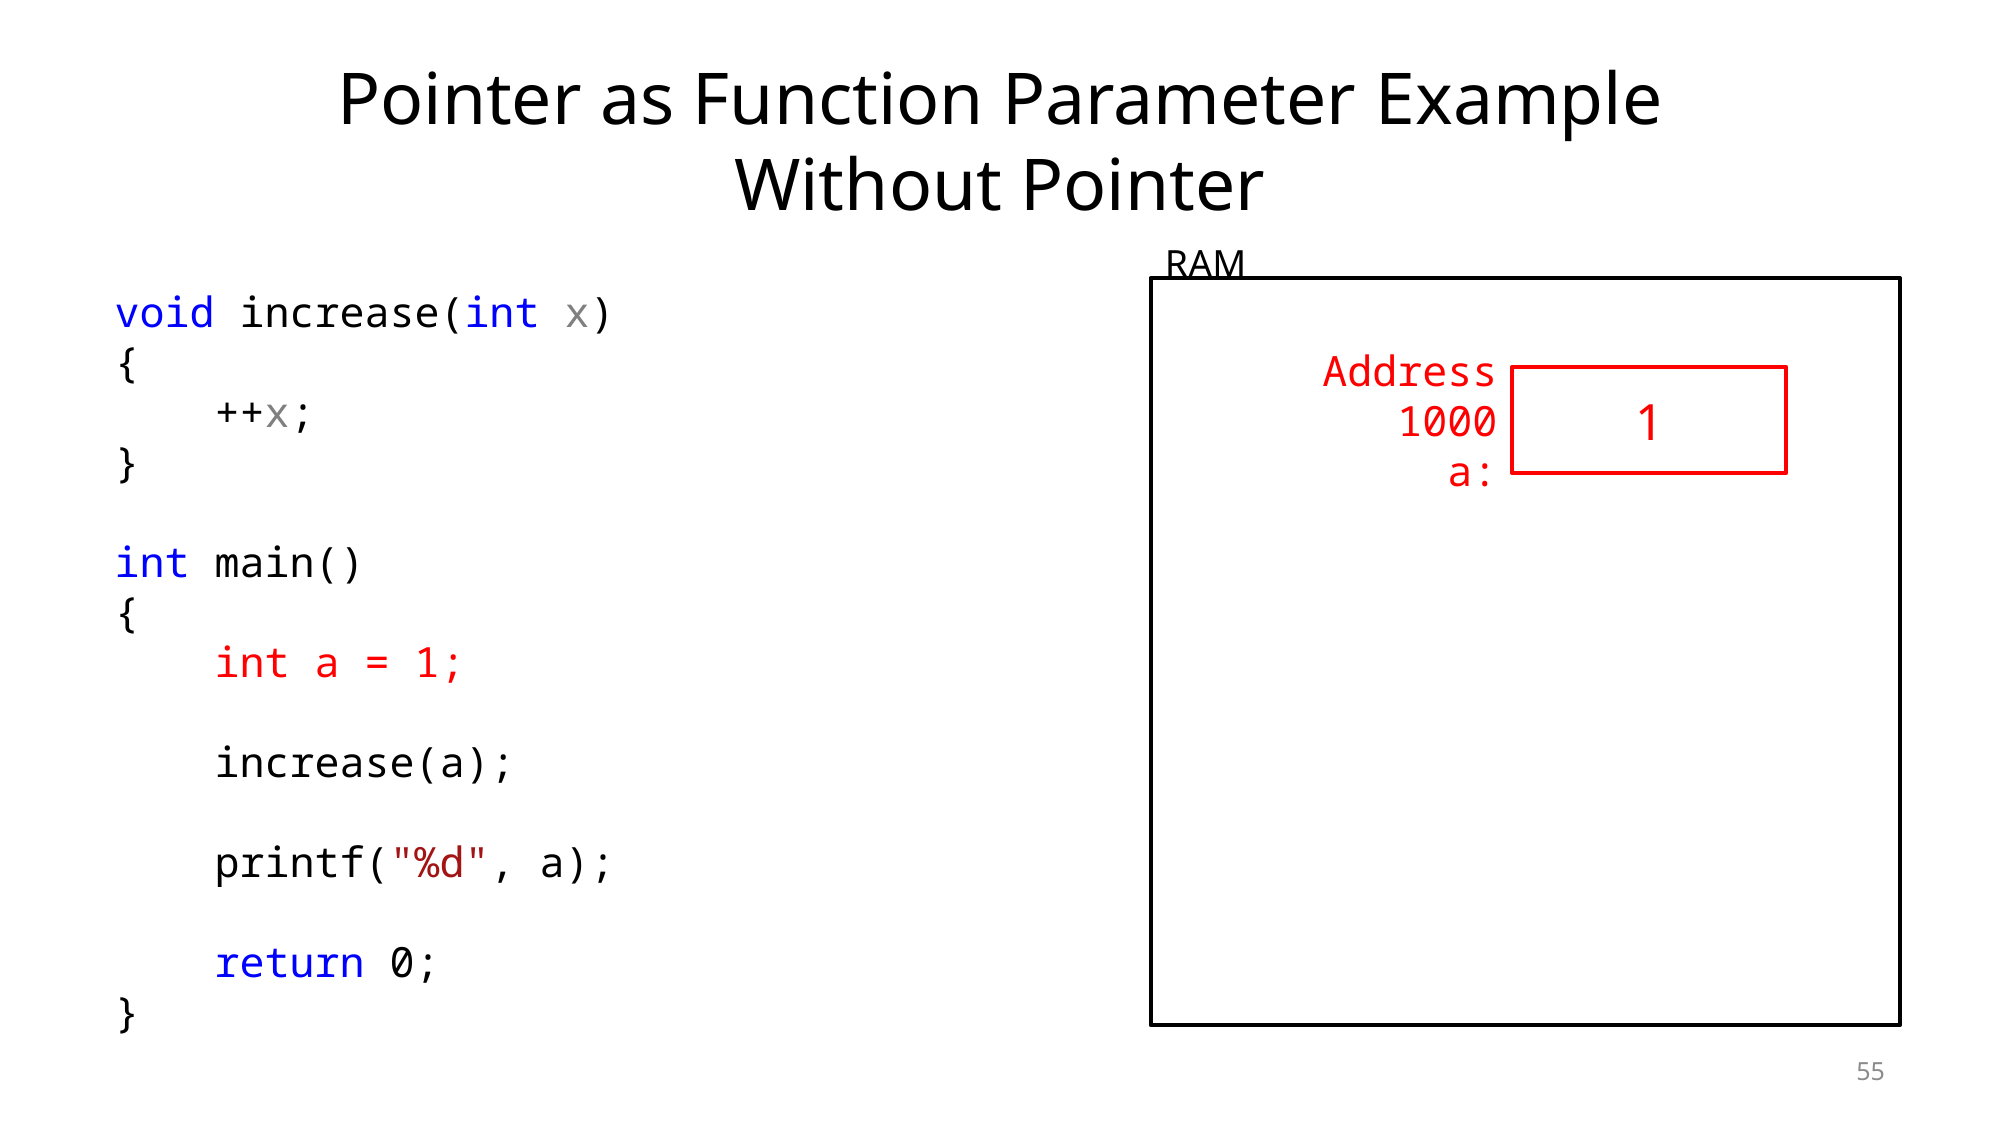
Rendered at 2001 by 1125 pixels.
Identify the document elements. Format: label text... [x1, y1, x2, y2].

text_box 1 [1510, 365, 1788, 475]
slide_number 55 [1433, 1042, 1900, 1103]
title Pointer as Function Parameter Example Without Pointer [99, 45, 1900, 233]
text_box [1149, 276, 1902, 1027]
text_box void increase(int x) { ++x; } int main() { int a = 1; increase(a); printf("%d", a); return 0; } [99, 277, 1000, 1043]
text_box RAM [1150, 232, 1429, 293]
text_box Address 1000 a: [1199, 337, 1512, 503]
